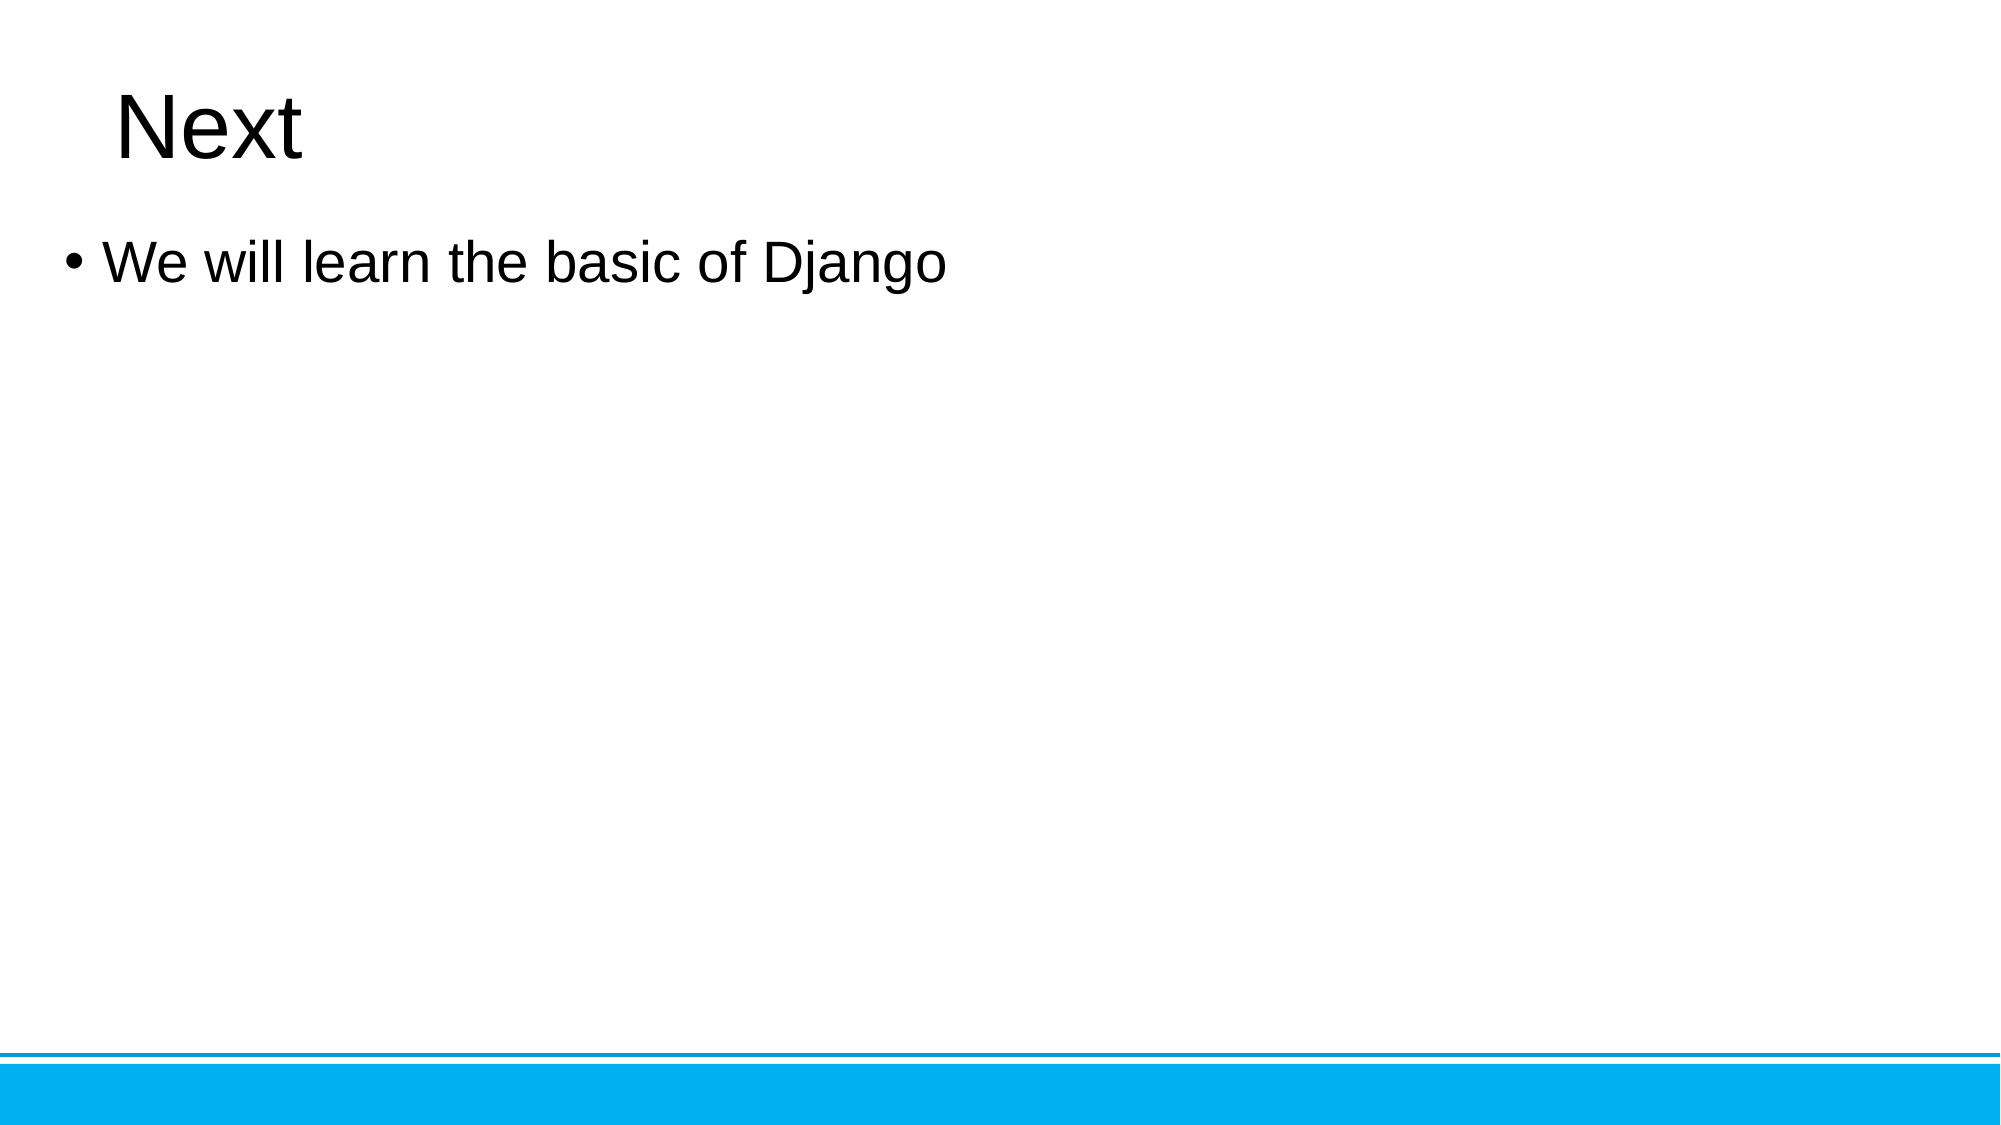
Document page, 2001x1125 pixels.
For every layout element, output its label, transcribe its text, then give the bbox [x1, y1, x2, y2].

list We will learn the basic of Django [50, 224, 2000, 1075]
title Next [99, 72, 1900, 188]
